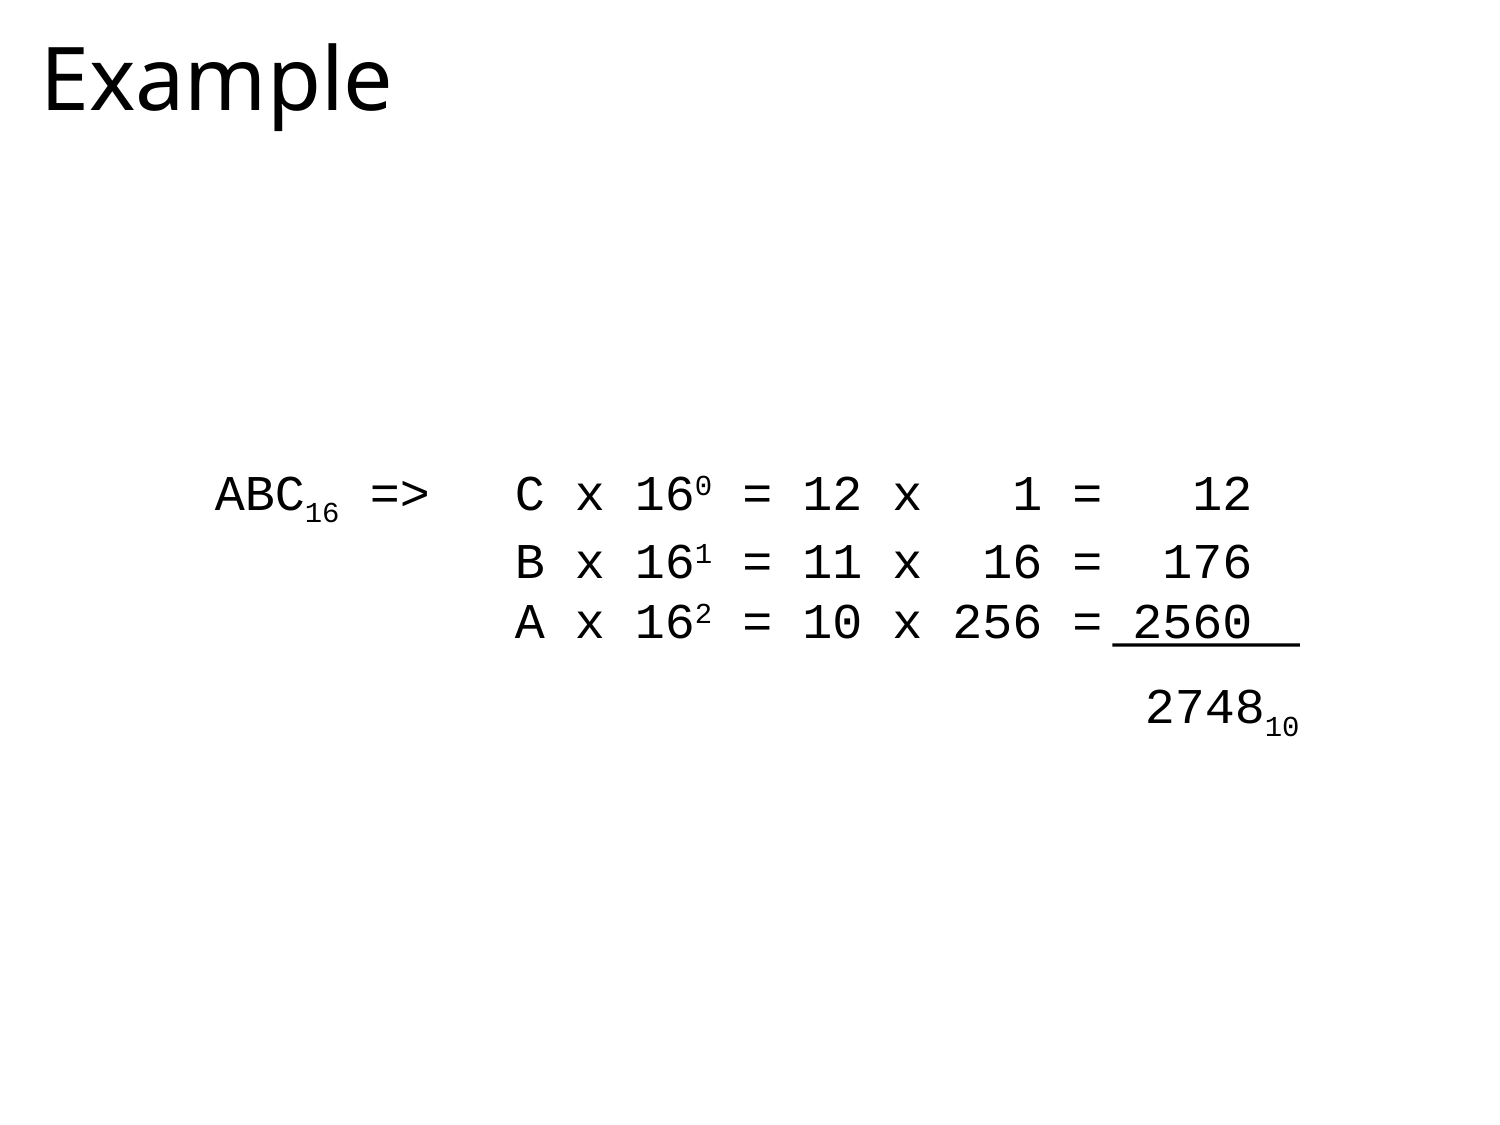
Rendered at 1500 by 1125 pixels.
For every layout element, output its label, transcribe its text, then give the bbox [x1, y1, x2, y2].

title Example [25, 26, 1469, 138]
text_box ABC16 => C x 160 = 12 x 1 = 12 B x 161 = 11 x 16 = 176 A x 162 = 10 x 256 = 2560 274810 [200, 452, 1363, 750]
